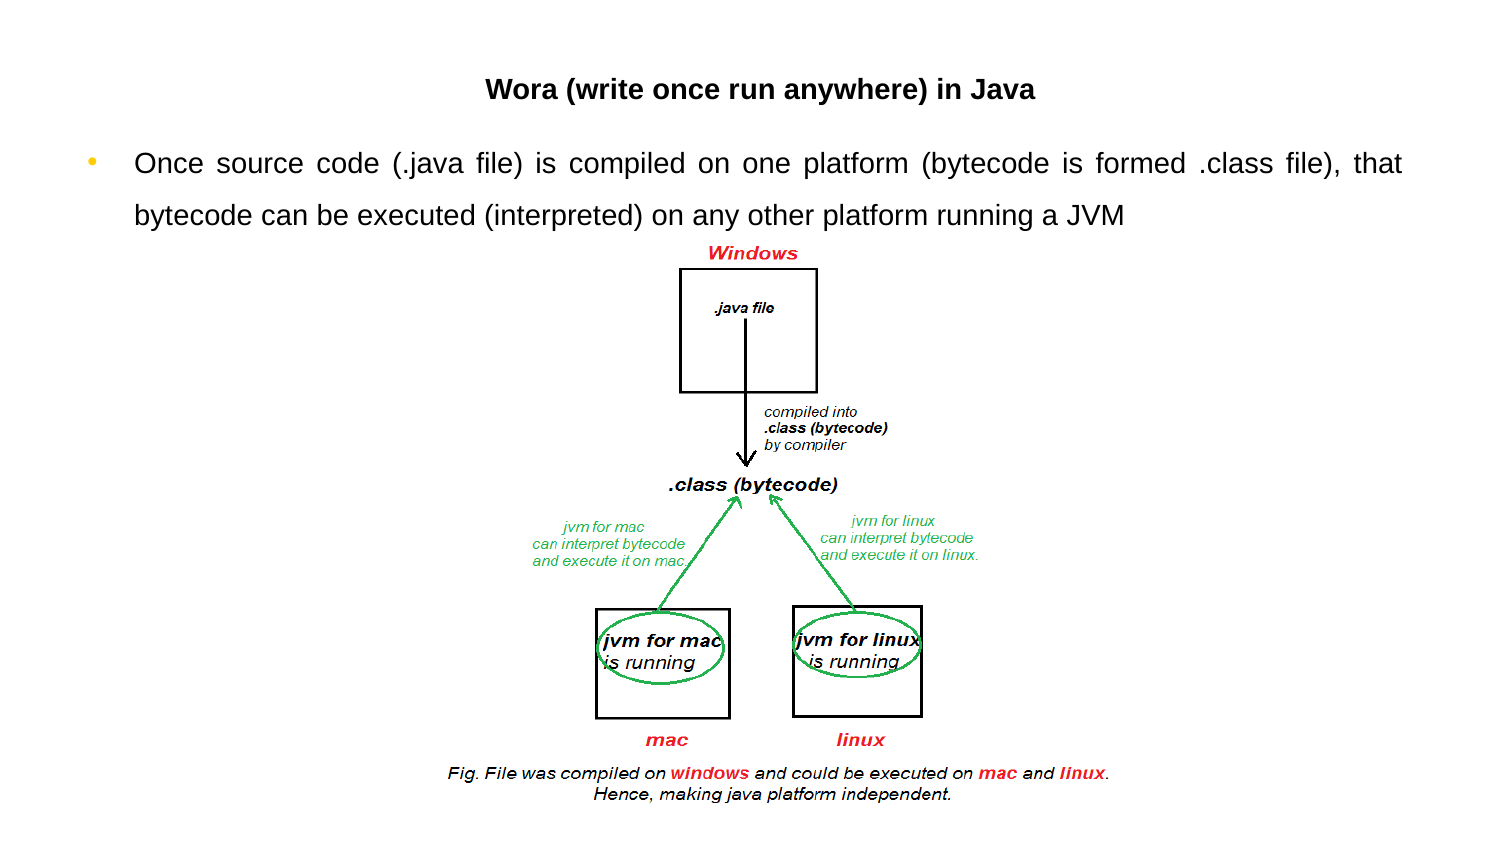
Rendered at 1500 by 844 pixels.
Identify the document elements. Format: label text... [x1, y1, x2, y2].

text_box Once source code (.java file) is compiled on one platform (bytecode is formed .class file), that bytecode can be executed (interpreted) on any other platform running a JVM [59, 111, 1420, 742]
text_box Wora (write once run anywhere) in Java [69, 37, 1440, 112]
picture [444, 243, 1113, 803]
